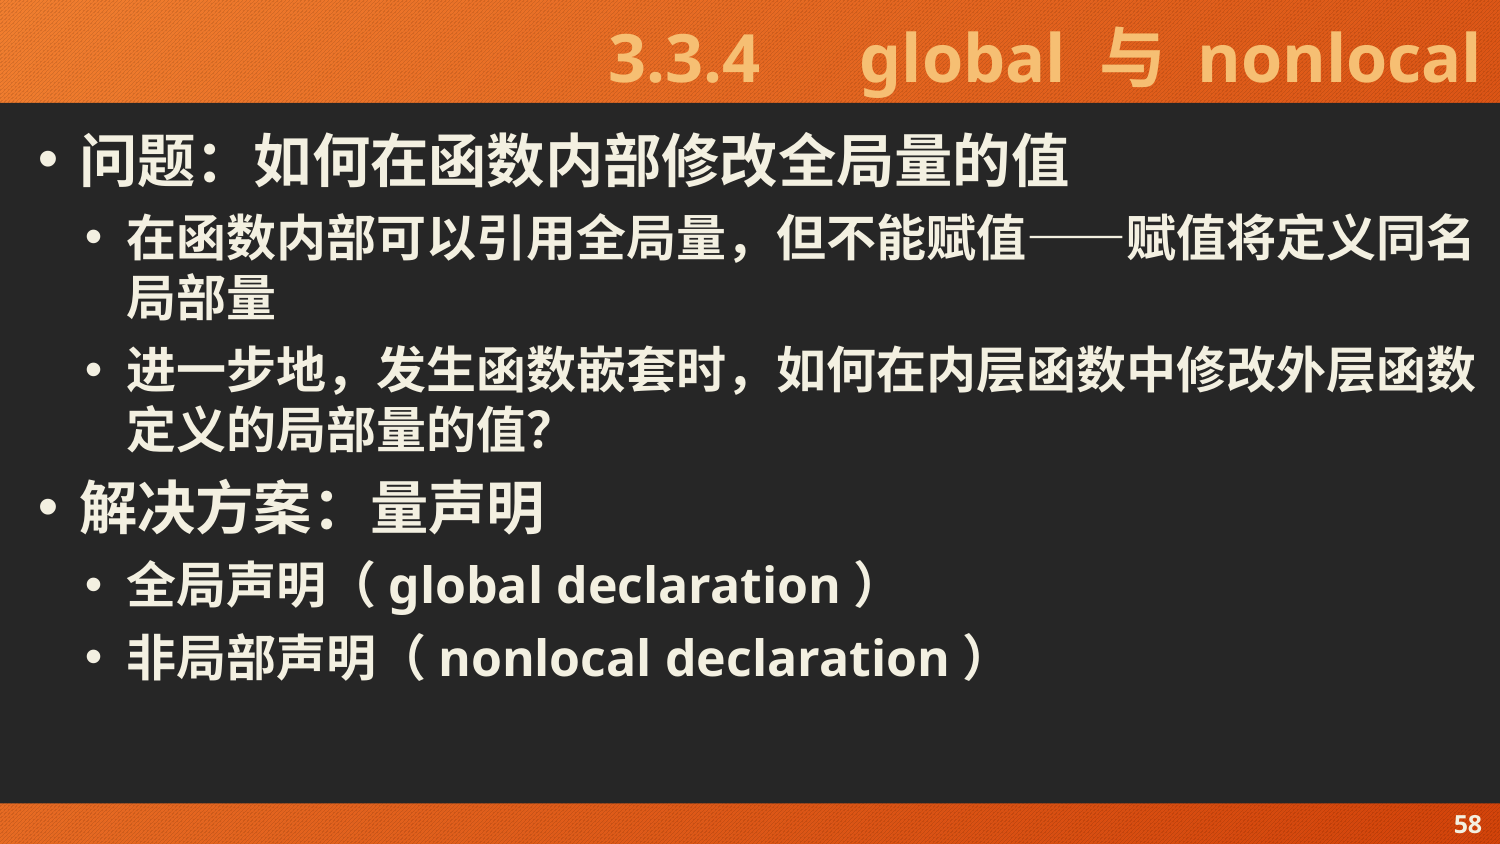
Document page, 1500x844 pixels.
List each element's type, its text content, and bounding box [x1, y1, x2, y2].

slide_number 58 [1346, 809, 1489, 843]
title 3.3.4 global 与 nonlocal [12, 0, 1489, 112]
list 问题：如何在函数内部修改全局量的值 在函数内部可以引用全局量，但不能赋值——赋值将定义同名局部量 进一步地，发生函数嵌套时，如何在内层函数中修改外层函数定义的局部量的值？ 解决方案：量声明 全局声明（global declaration） 非局部声明（nonlocal declaration） [31, 118, 1491, 804]
